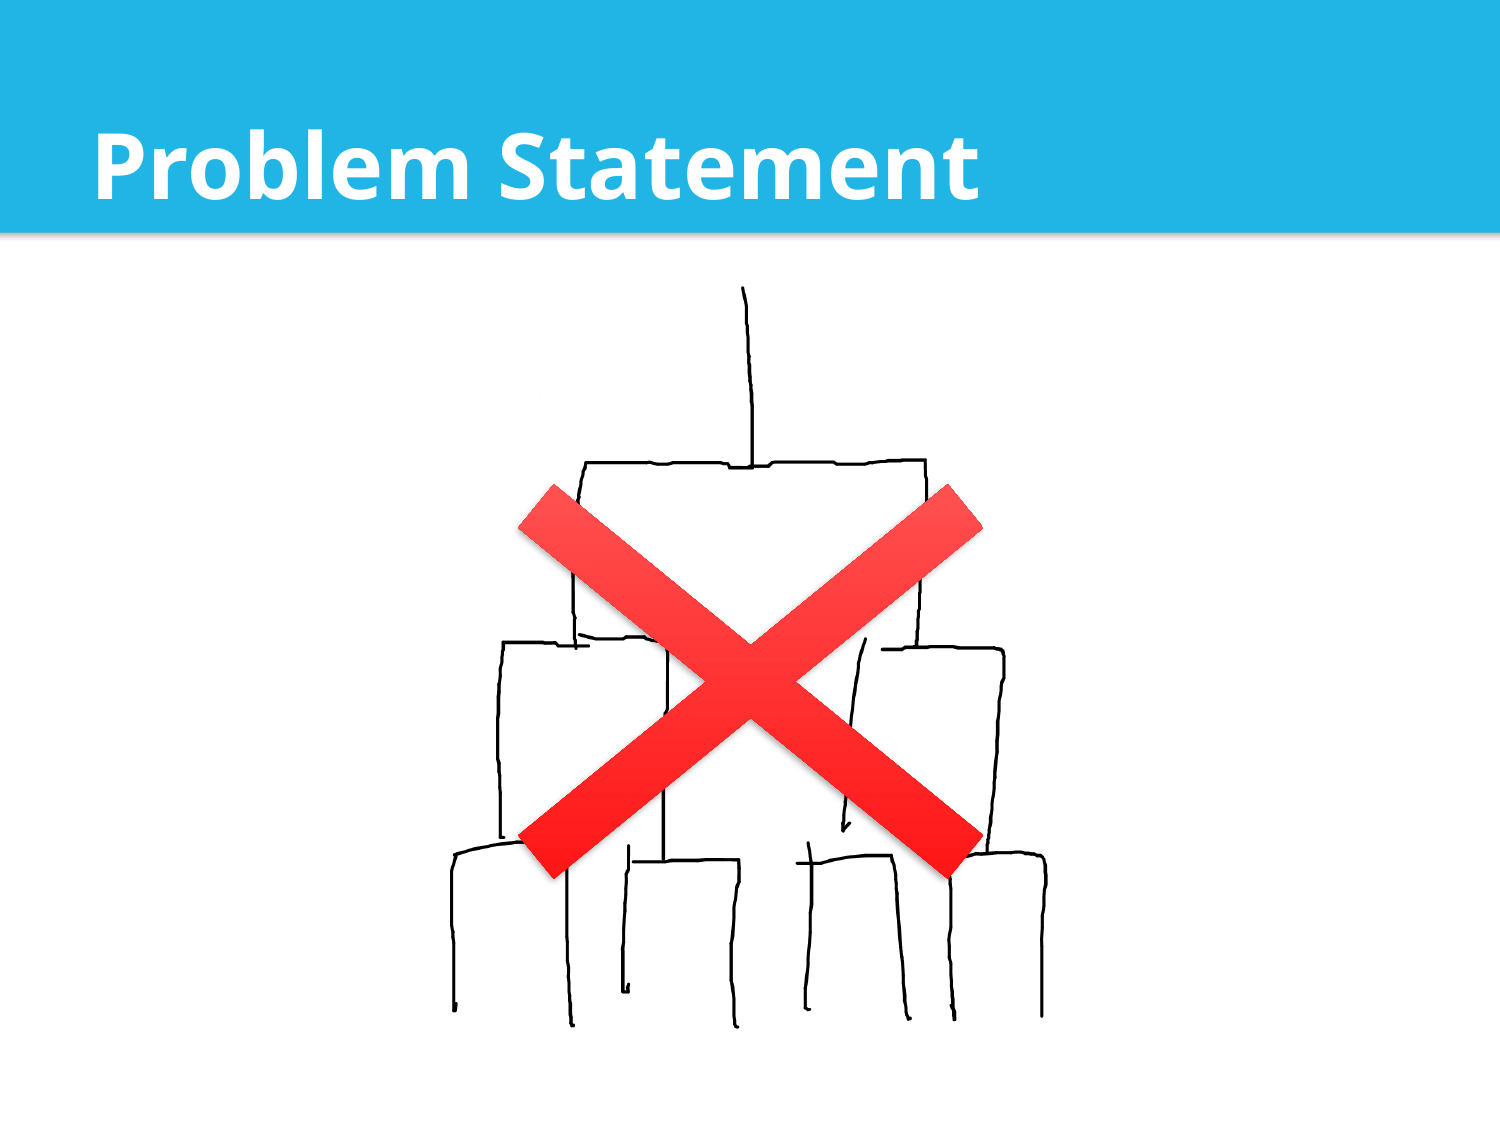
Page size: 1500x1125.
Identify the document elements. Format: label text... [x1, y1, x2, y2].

text_box [0, 0, 1500, 233]
picture [409, 264, 1093, 1062]
title Problem Statement [75, 14, 1425, 233]
